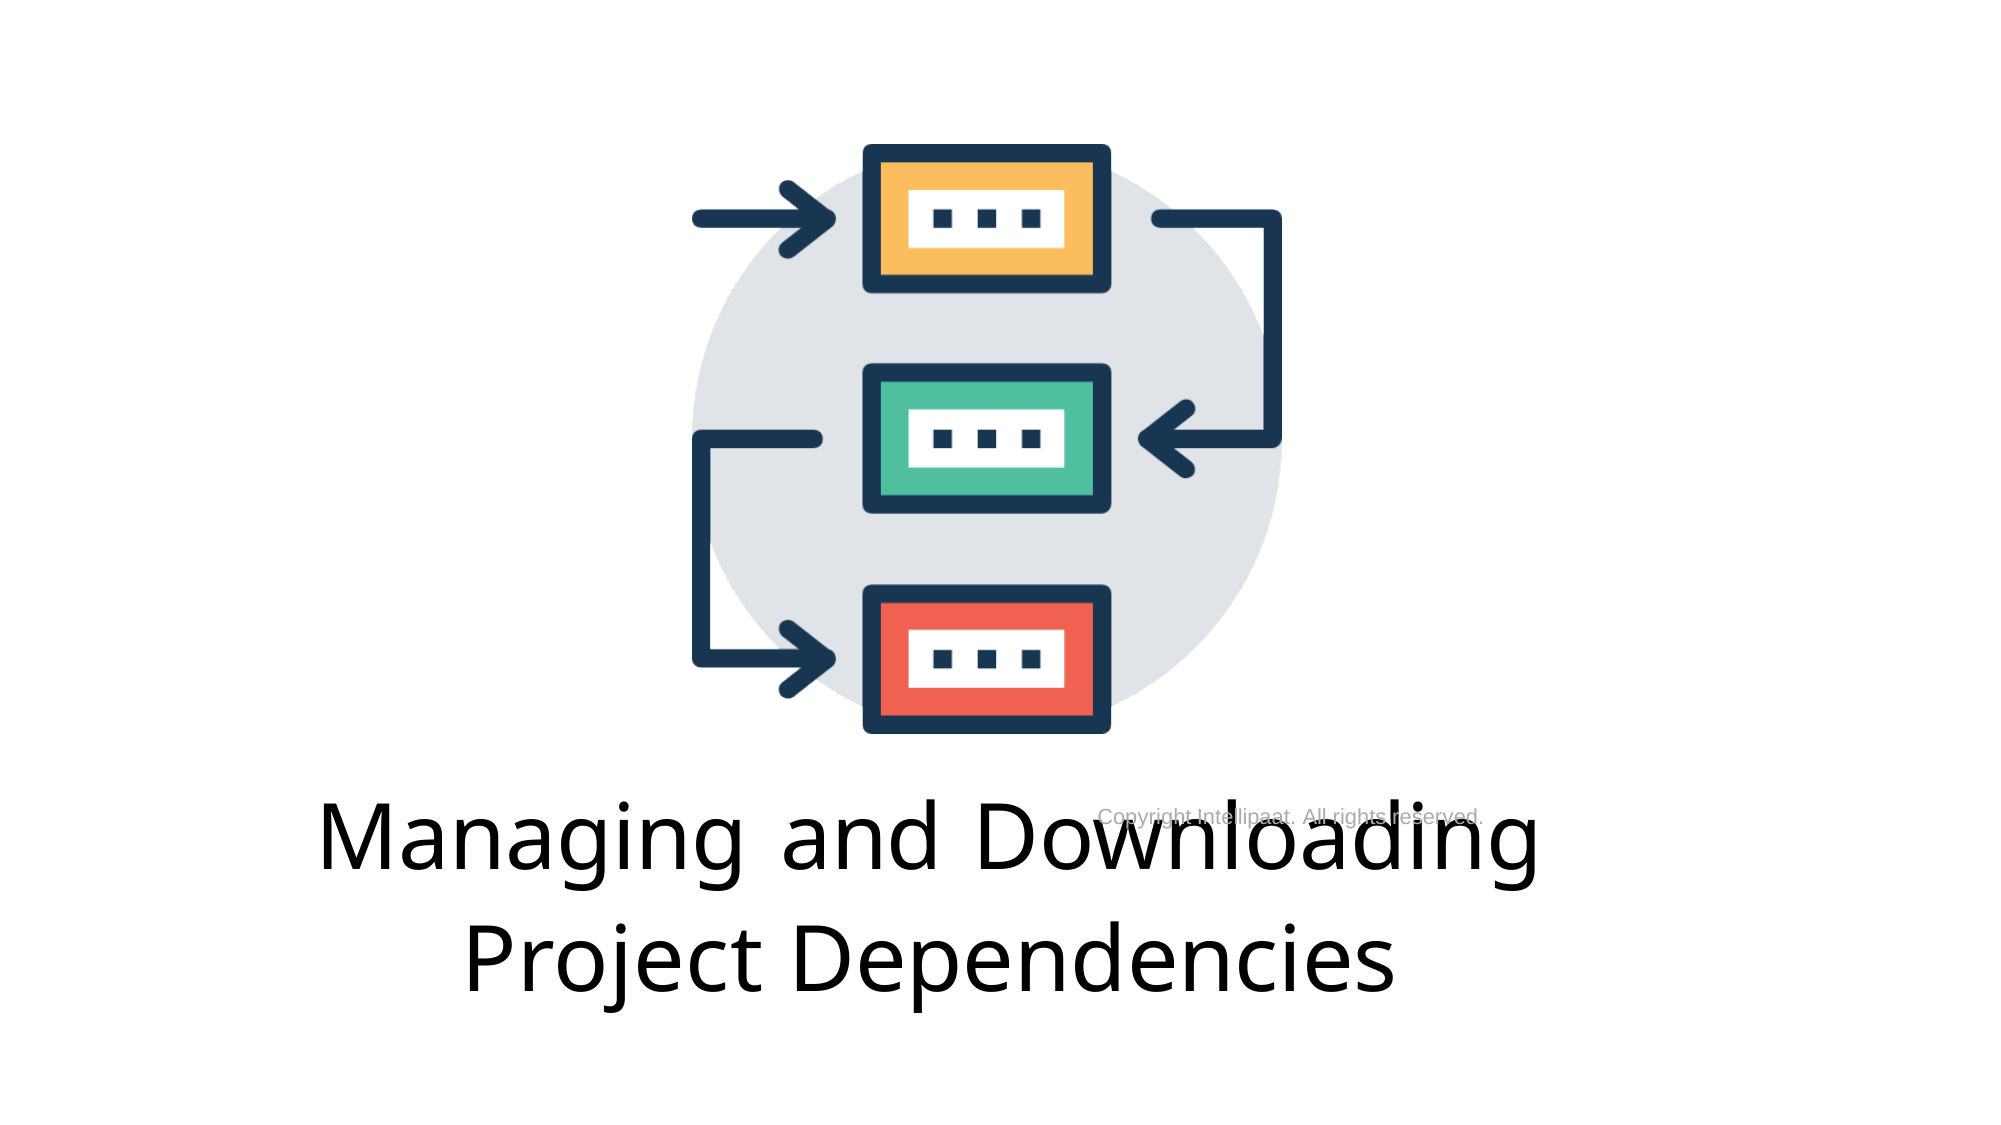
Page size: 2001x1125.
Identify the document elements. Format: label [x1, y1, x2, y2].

text_box [0, 0, 2000, 1125]
